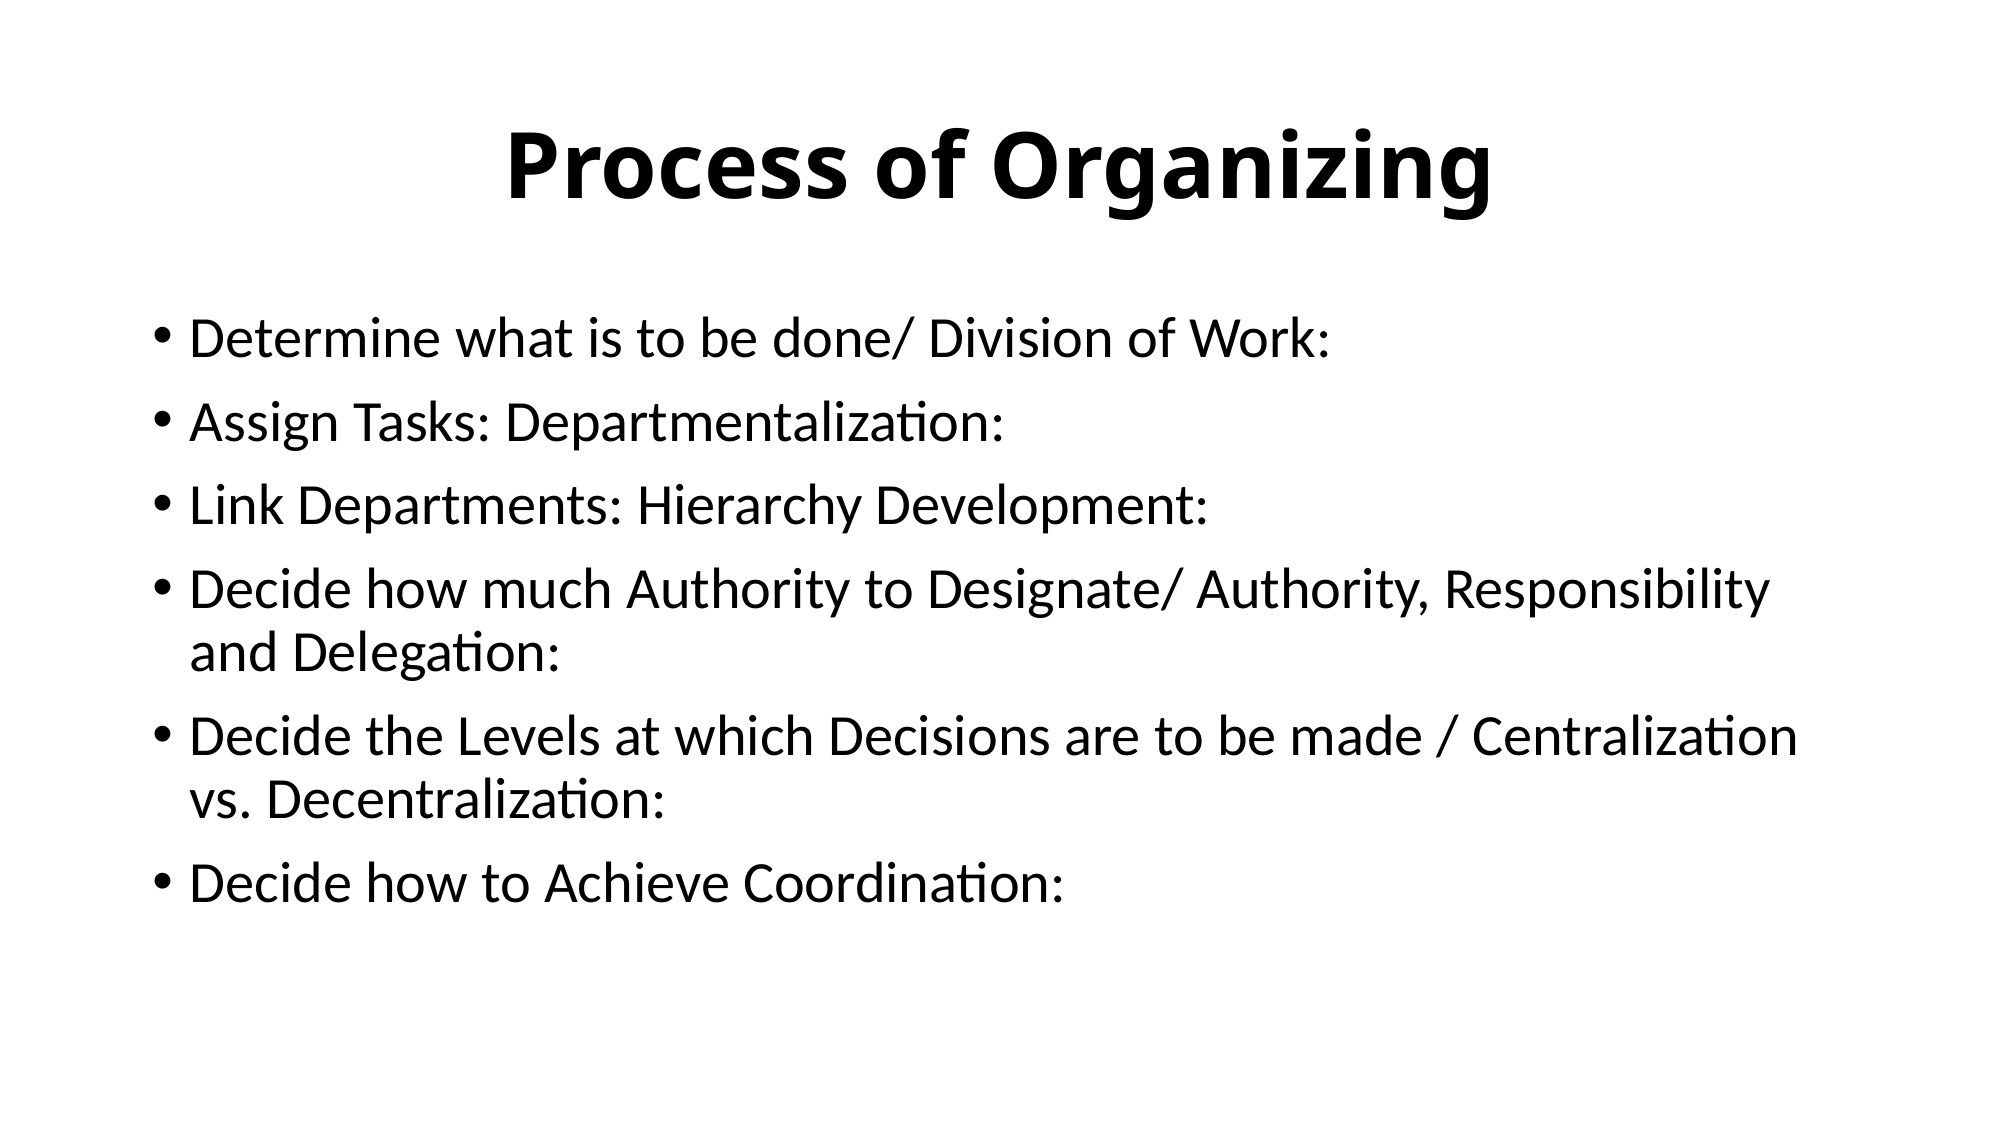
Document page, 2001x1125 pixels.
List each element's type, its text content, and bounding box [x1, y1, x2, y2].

list Determine what is to be done/ Division of Work: Assign Tasks: Departmentalization: Link Departments: Hierarchy Development: Decide how much Authority to Designate/ Authority, Responsibility and Delegation: Decide the Levels at which Decisions are to be made / Centralization vs. Decentralization: Decide how to Achieve Coordination: [137, 299, 1863, 1014]
title Process of Organizing [137, 59, 1863, 278]
